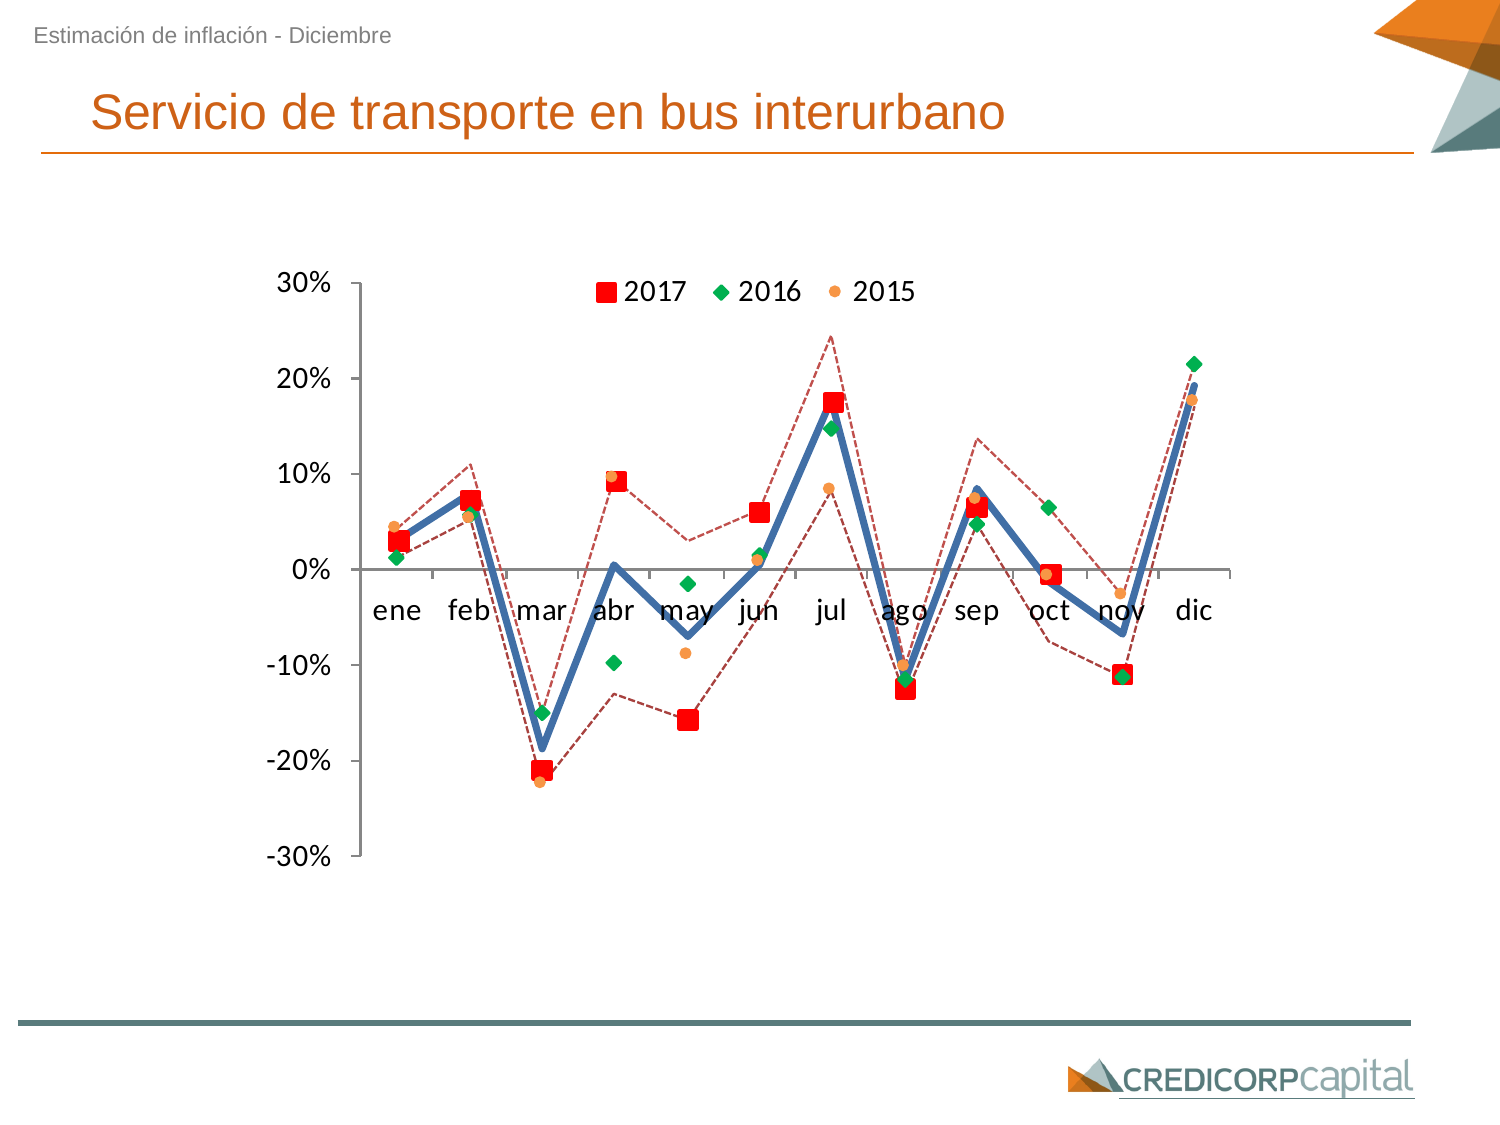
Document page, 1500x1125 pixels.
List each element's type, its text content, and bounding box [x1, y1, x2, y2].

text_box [237, 243, 1263, 882]
list Servicio de transporte en bus interurbano [75, 72, 1441, 180]
picture [1045, 1047, 1436, 1098]
list Estimación de inflación - Diciembre [18, 13, 556, 90]
picture [1337, 0, 1500, 212]
